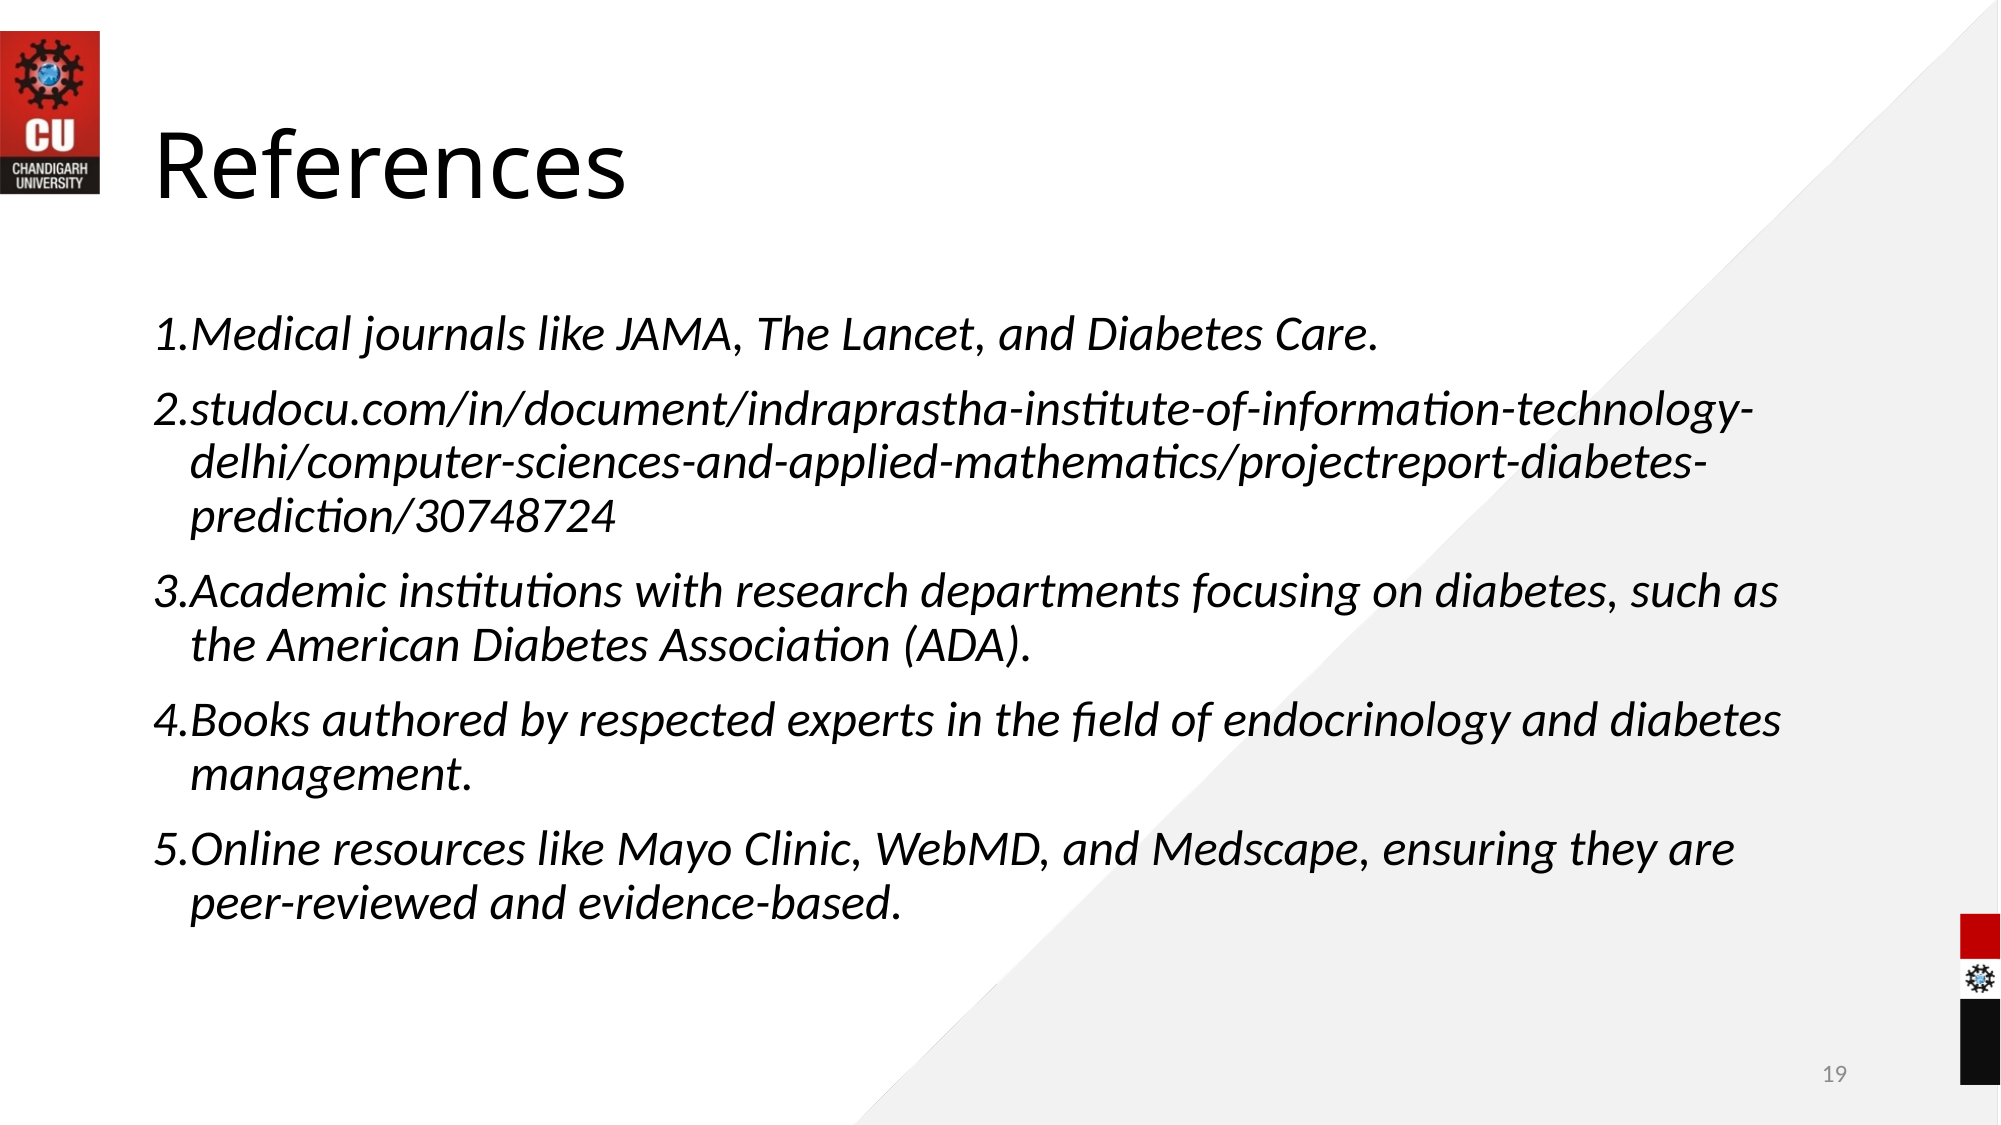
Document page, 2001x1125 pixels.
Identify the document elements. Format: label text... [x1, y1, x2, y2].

slide_number 19 [1412, 1042, 1863, 1103]
title References [137, 59, 1863, 278]
picture [0, 0, 2001, 1125]
list Medical journals like JAMA, The Lancet, and Diabetes Care. studocu.com/in/document/indraprastha-institute-of-information-technology-delhi/computer-sciences-and-applied-mathematics/projectreport-diabetes-prediction/30748724 Academic institutions with research departments focusing on diabetes, such as the American Diabetes Association (ADA). Books authored by respected experts in the field of endocrinology and diabetes management. Online resources like Mayo Clinic, WebMD, and Medscape, ensuring they are peer-reviewed and evidence-based. [137, 299, 1863, 1014]
